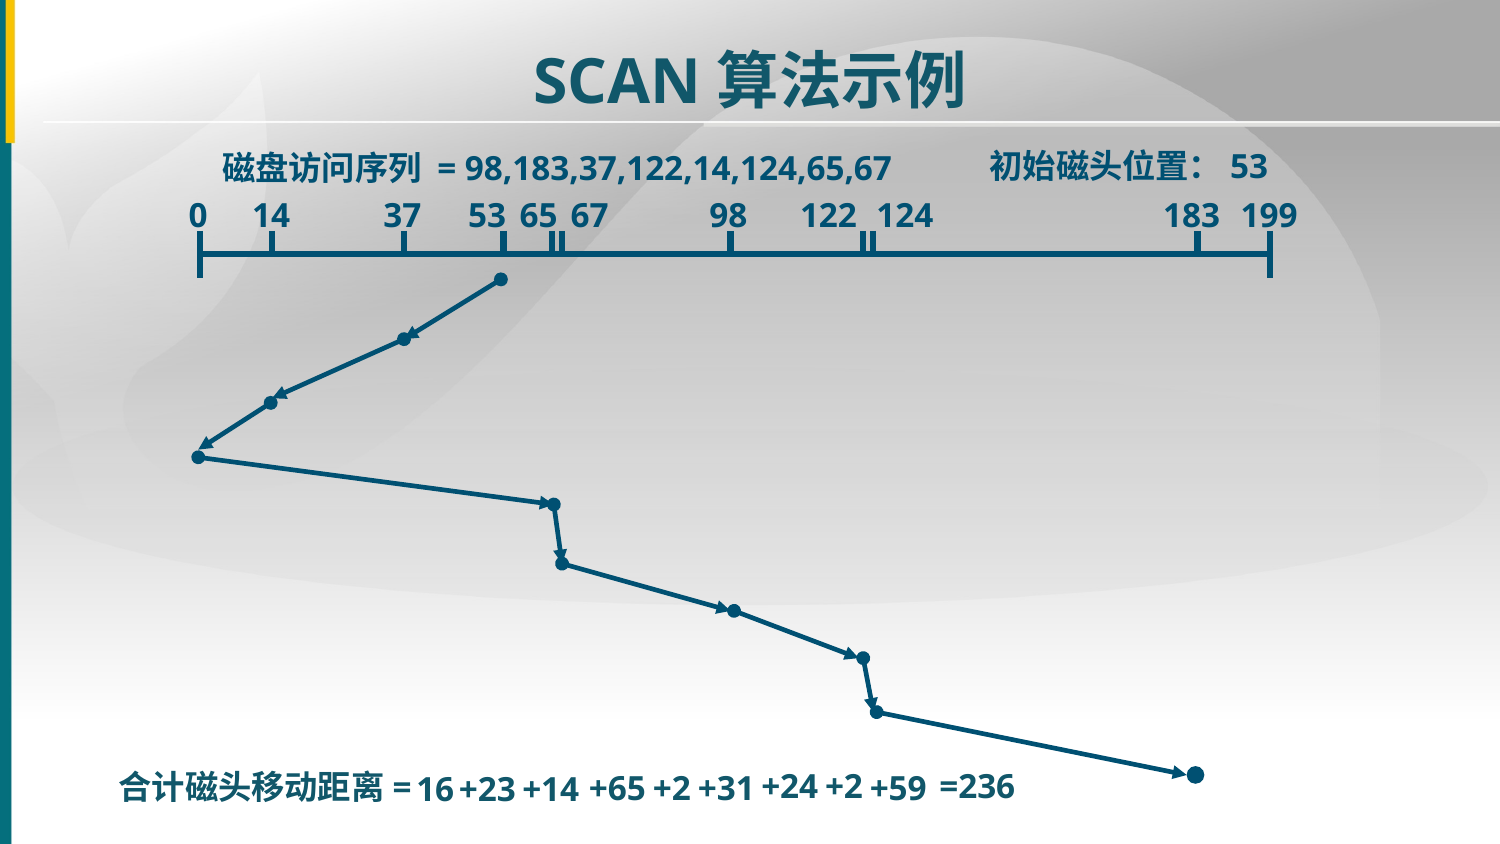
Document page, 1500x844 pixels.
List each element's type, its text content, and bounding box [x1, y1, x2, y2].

picture [0, 0, 1500, 844]
text_box +65 [574, 760, 638, 815]
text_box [733, 610, 859, 659]
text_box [172, 186, 1316, 279]
text_box +2 [638, 759, 683, 815]
text_box +31 [683, 759, 770, 815]
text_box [202, 138, 1288, 185]
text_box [862, 657, 874, 713]
text_box 合计磁头移动距离= [103, 758, 427, 814]
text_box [198, 402, 271, 450]
text_box +14 [507, 760, 595, 816]
text_box +59 [854, 759, 942, 815]
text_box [198, 456, 555, 505]
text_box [403, 279, 502, 340]
text_box 16 [401, 760, 444, 816]
text_box =236 [942, 791, 1031, 813]
text_box +24 [746, 758, 810, 813]
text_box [271, 338, 405, 399]
text_box +23 [444, 760, 507, 816]
text_box +2 [810, 758, 871, 813]
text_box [561, 563, 731, 612]
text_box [553, 504, 563, 564]
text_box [876, 711, 1205, 785]
text_box SCAN算法示例 [74, 33, 1425, 118]
